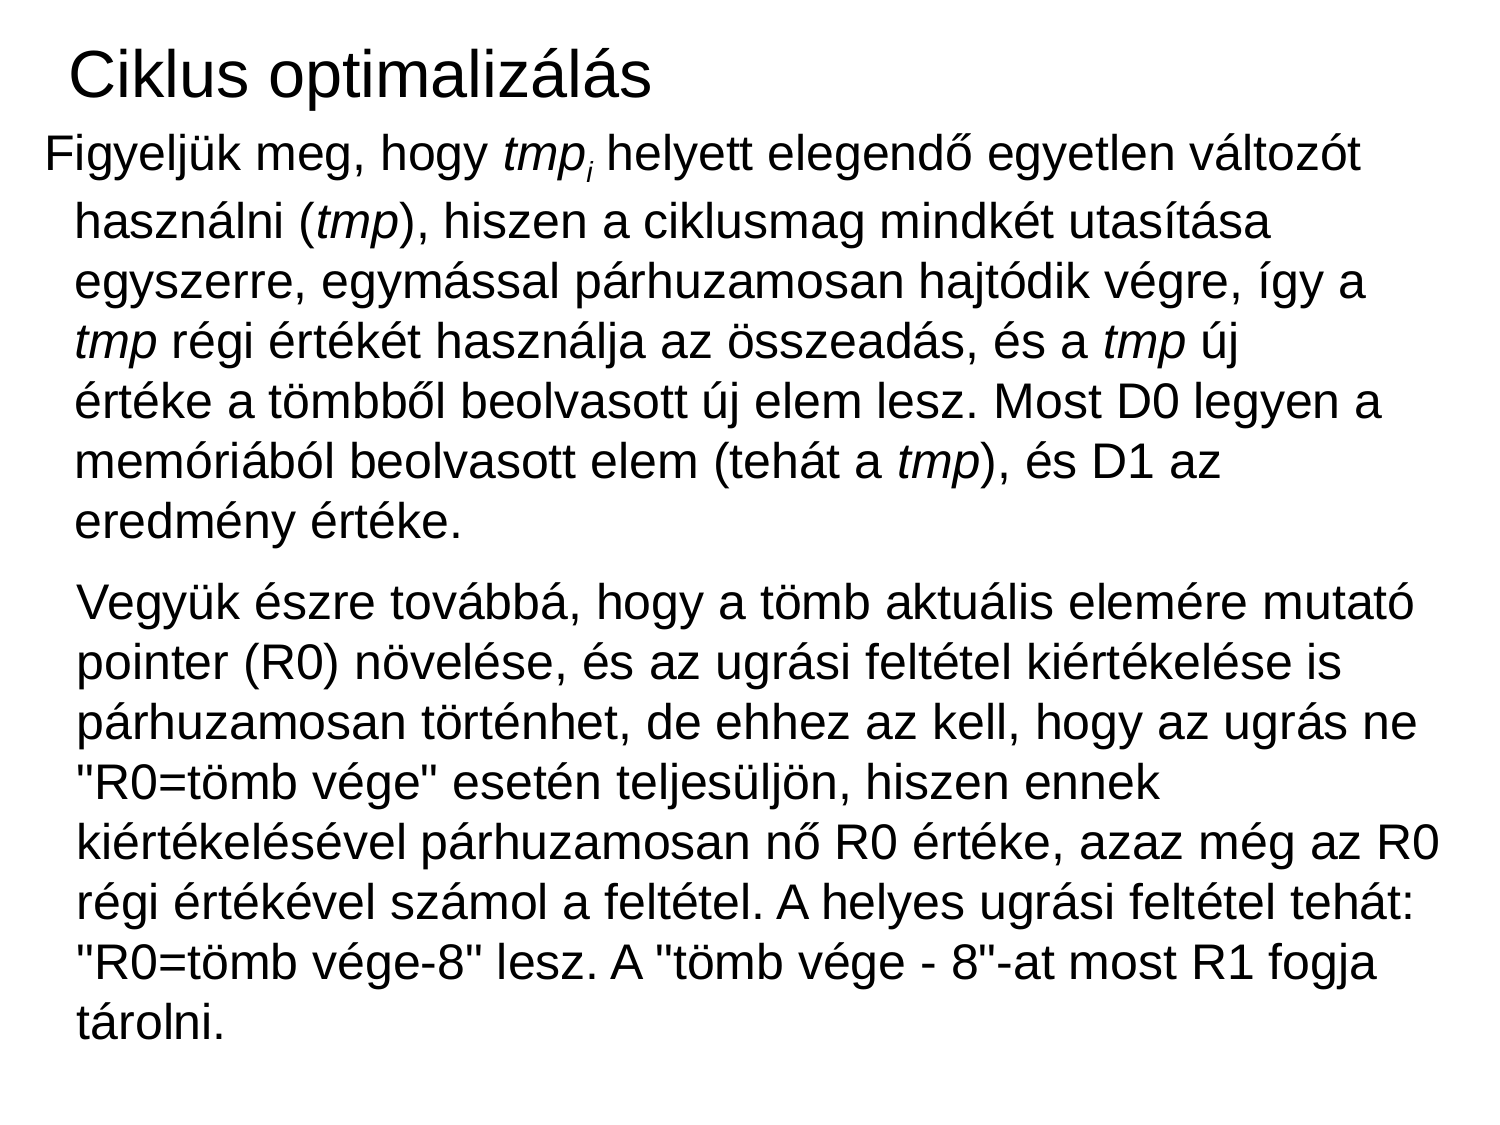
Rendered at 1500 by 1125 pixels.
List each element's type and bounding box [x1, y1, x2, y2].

text_box [0, 31, 1471, 1060]
